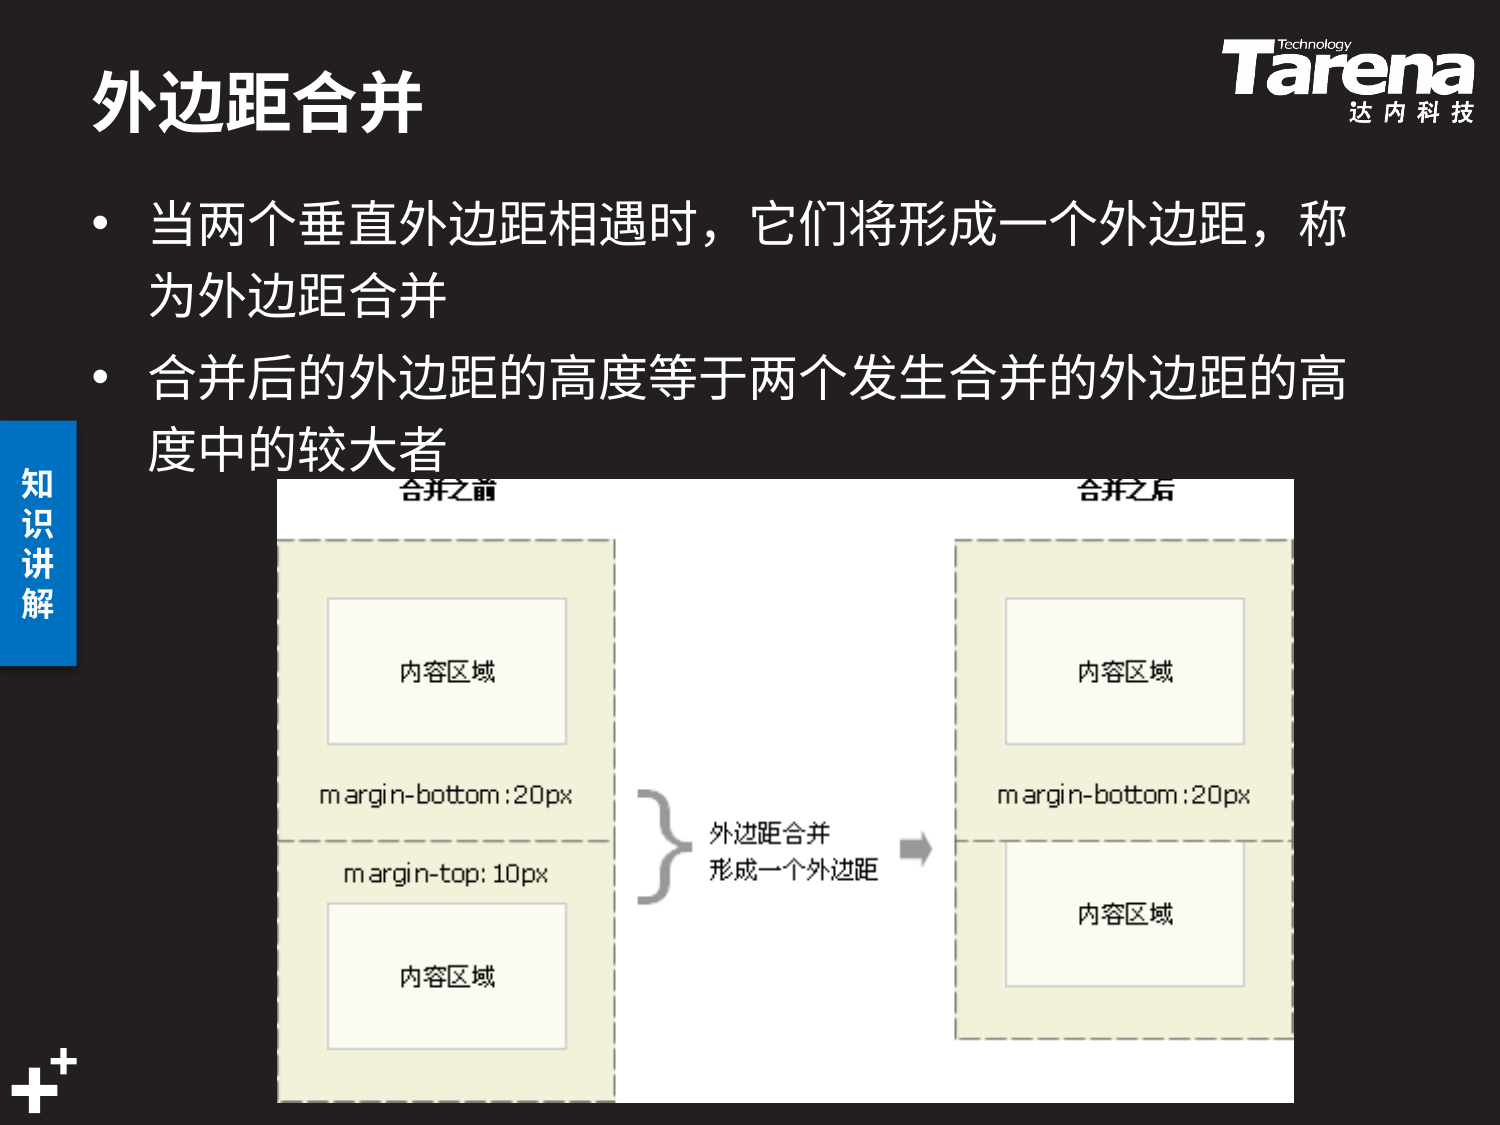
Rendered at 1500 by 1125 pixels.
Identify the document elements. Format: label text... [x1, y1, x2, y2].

list 当两个垂直外边距相遇时，它们将形成一个外边距，称为外边距合并 合并后的外边距的高度等于两个发生合并的外边距的高度中的较大者 [76, 172, 1400, 491]
picture [1222, 39, 1475, 123]
title 外边距合并 [76, 42, 1188, 160]
picture [277, 479, 1294, 1104]
